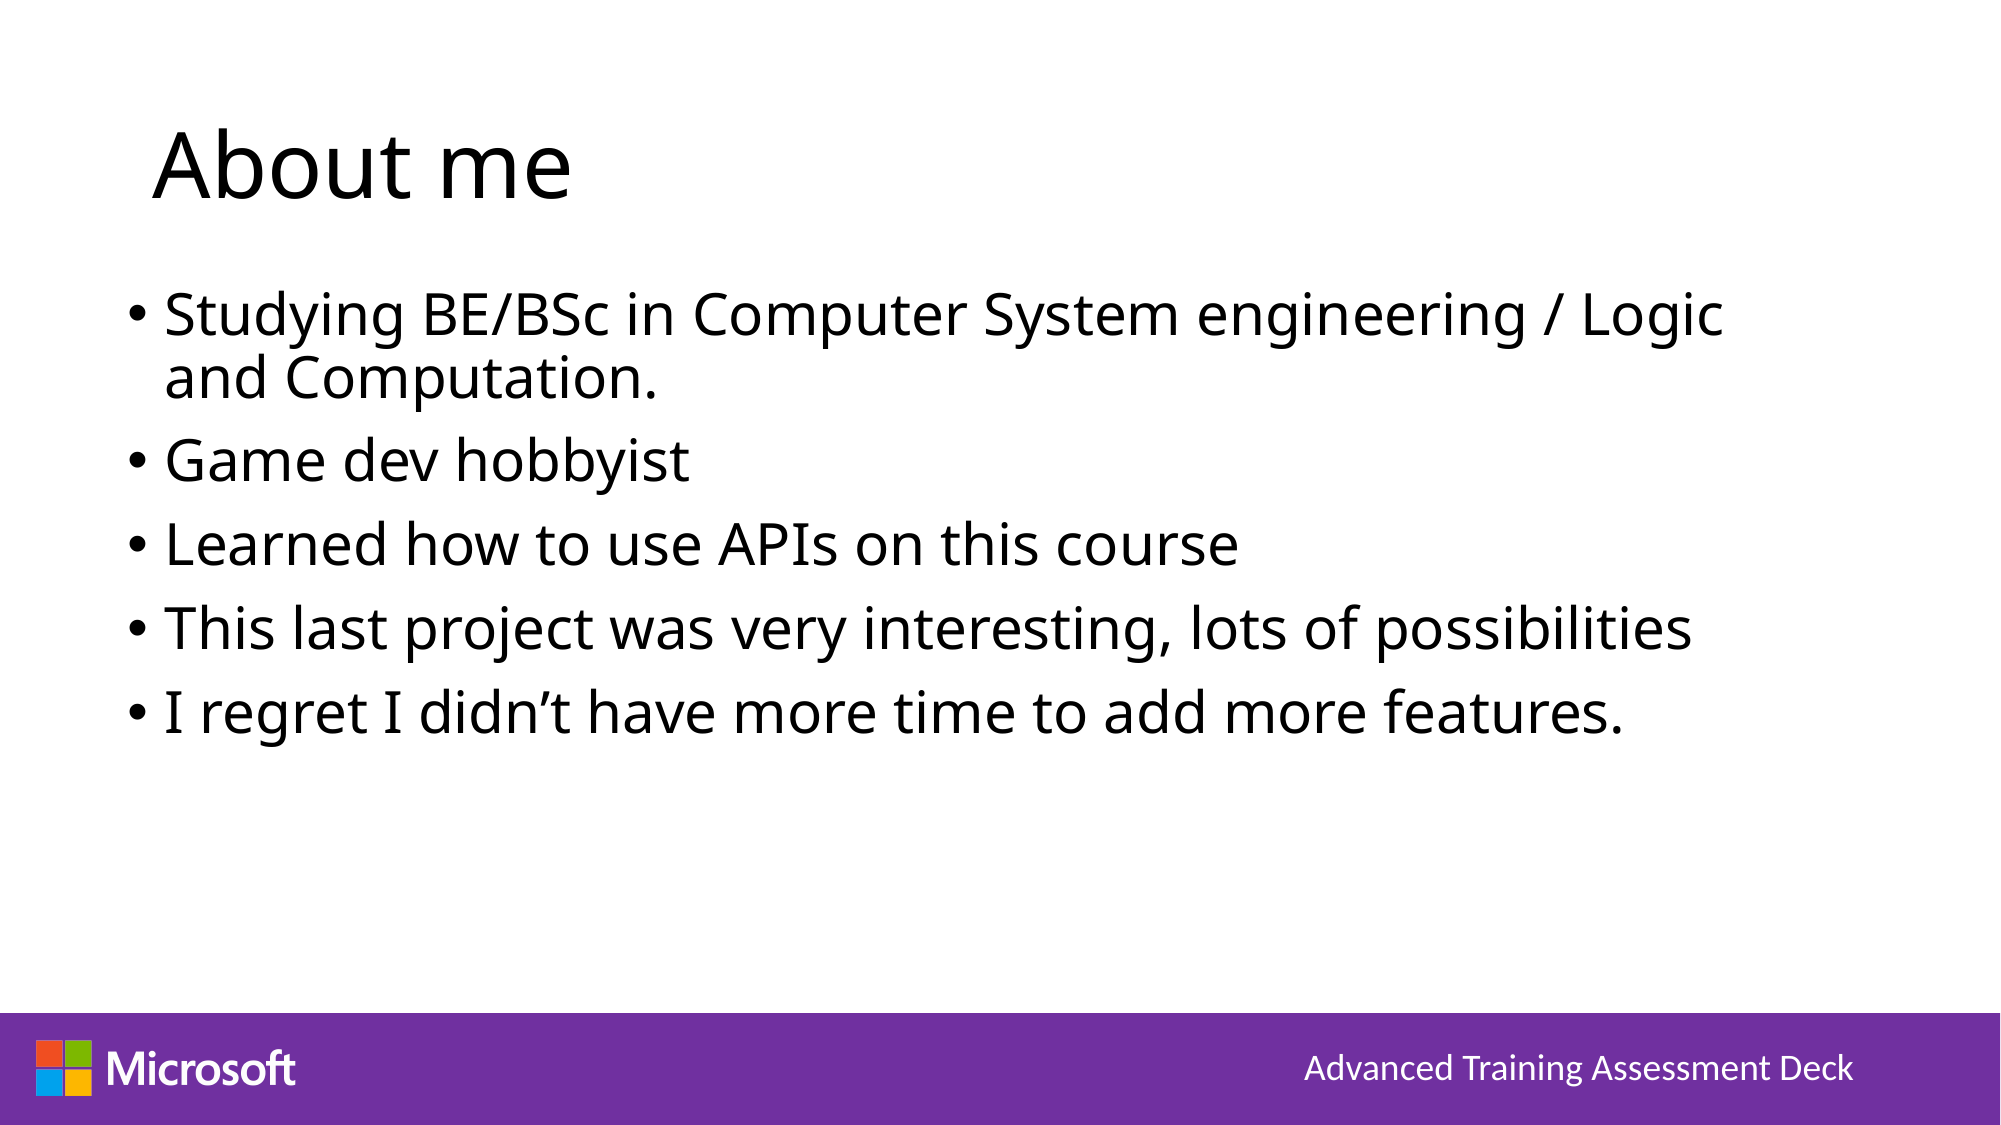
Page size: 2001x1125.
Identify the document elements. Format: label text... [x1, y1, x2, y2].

picture [0, 1007, 331, 1125]
title About me [137, 59, 1863, 278]
list Studying BE/BSc in Computer System engineering / Logic and Computation. Game dev hobbyist Learned how to use APIs on this course This last project was very interesting, lots of possibilities I regret I didn’t have more time to add more features. [112, 277, 1774, 930]
